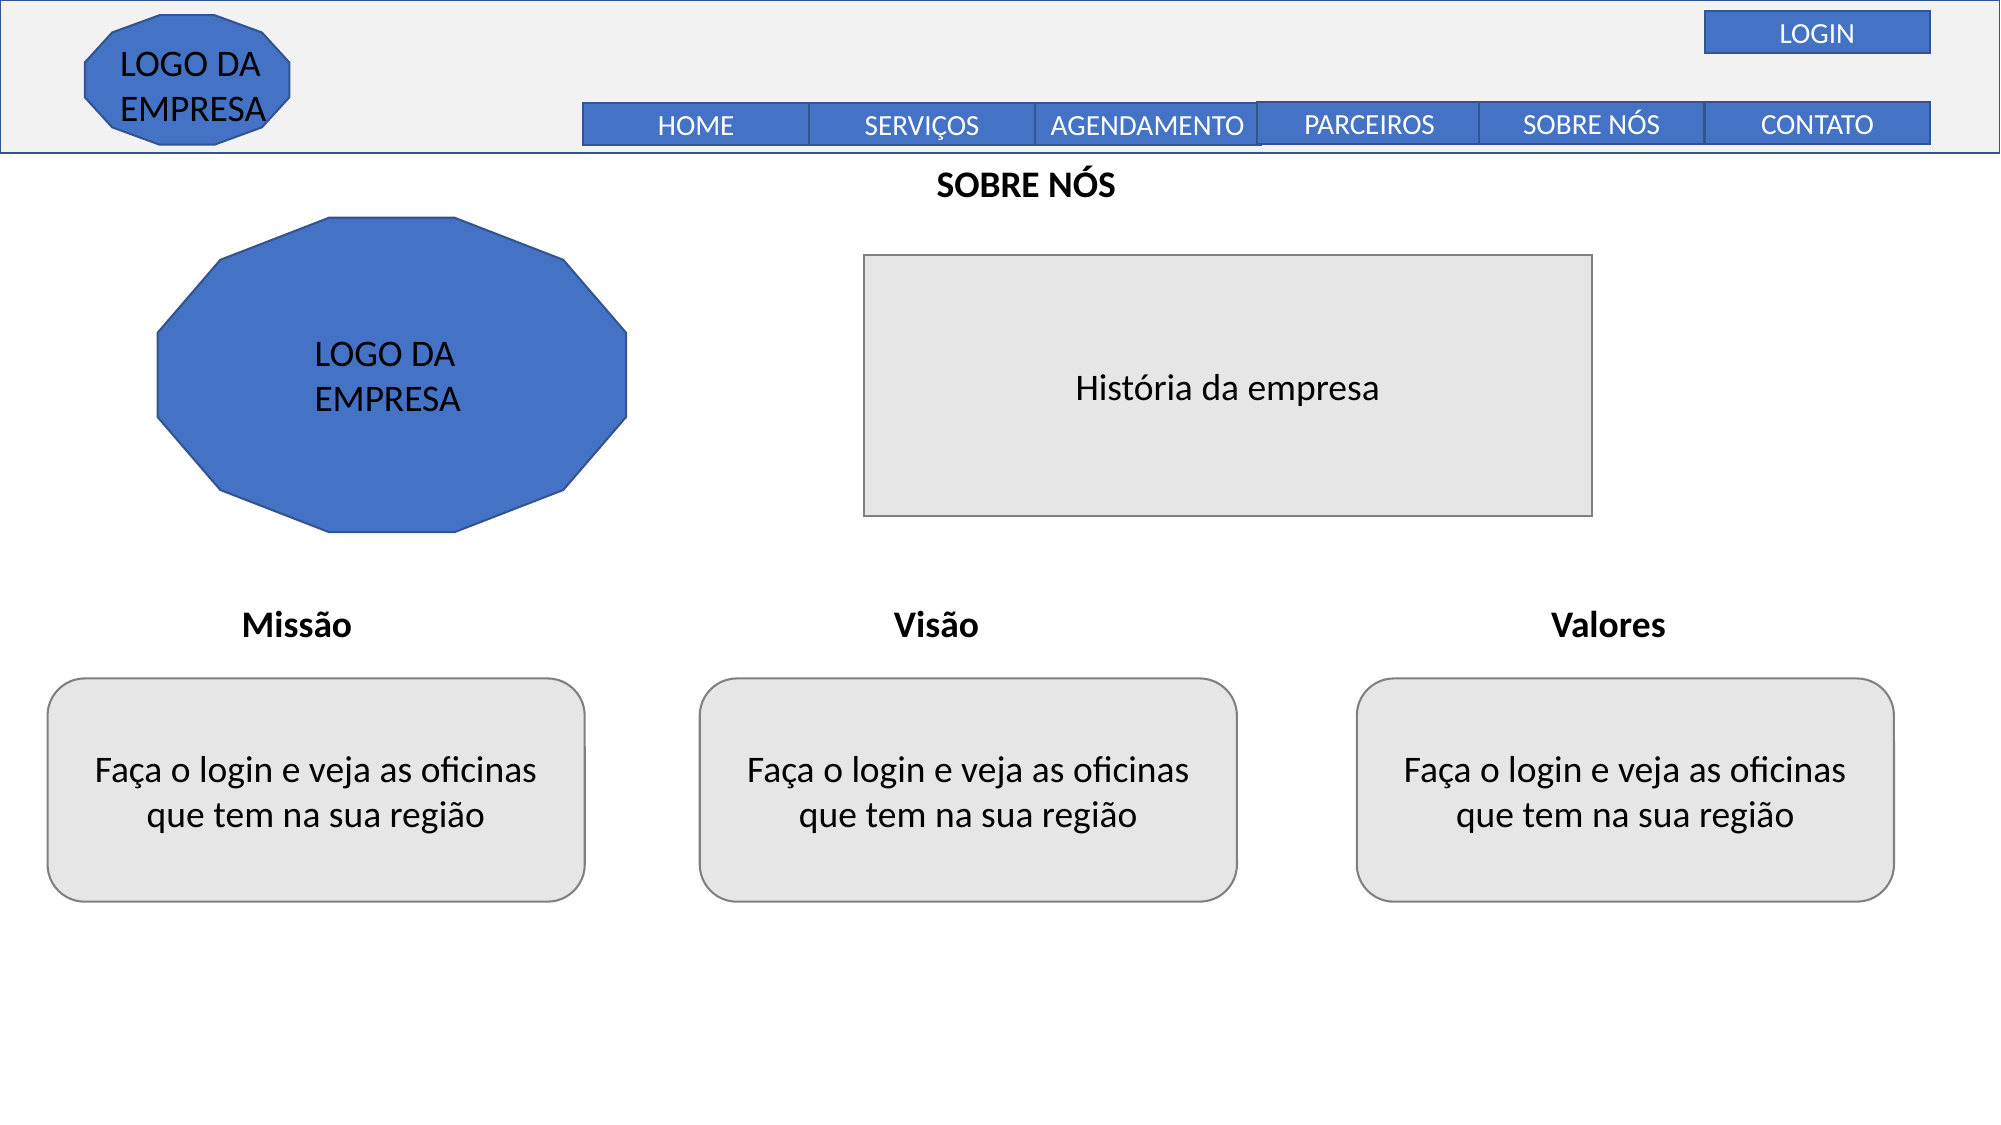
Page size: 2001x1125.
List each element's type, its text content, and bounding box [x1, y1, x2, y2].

text_box [135, 137, 239, 146]
text_box SOBRE NÓS [921, 152, 1144, 213]
text_box LOGIN [1704, 10, 1931, 54]
text_box LOGO DA EMPRESA [299, 321, 484, 427]
text_box Missão [226, 592, 406, 653]
text_box Valores [1536, 592, 1715, 653]
text_box [0, 0, 2000, 154]
text_box SERVIÇOS [808, 102, 1034, 146]
text_box Faça o login e veja as oficinas que tem na sua região [698, 677, 1239, 903]
text_box CONTATO [1704, 101, 1931, 145]
text_box [83, 38, 105, 121]
text_box HOME [582, 102, 808, 146]
text_box AGENDAMENTO [1034, 102, 1262, 146]
text_box SOBRE NÓS [1478, 101, 1704, 145]
text_box LOGO DA EMPRESA [105, 31, 290, 137]
text_box [156, 216, 628, 534]
text_box Faça o login e veja as oficinas que tem na sua região [1355, 677, 1896, 903]
text_box História da empresa [863, 254, 1593, 517]
text_box [113, 14, 261, 31]
text_box Visão [879, 592, 1058, 653]
text_box PARCEIROS [1256, 101, 1478, 145]
text_box Faça o login e veja as oficinas que tem na sua região [46, 677, 586, 903]
